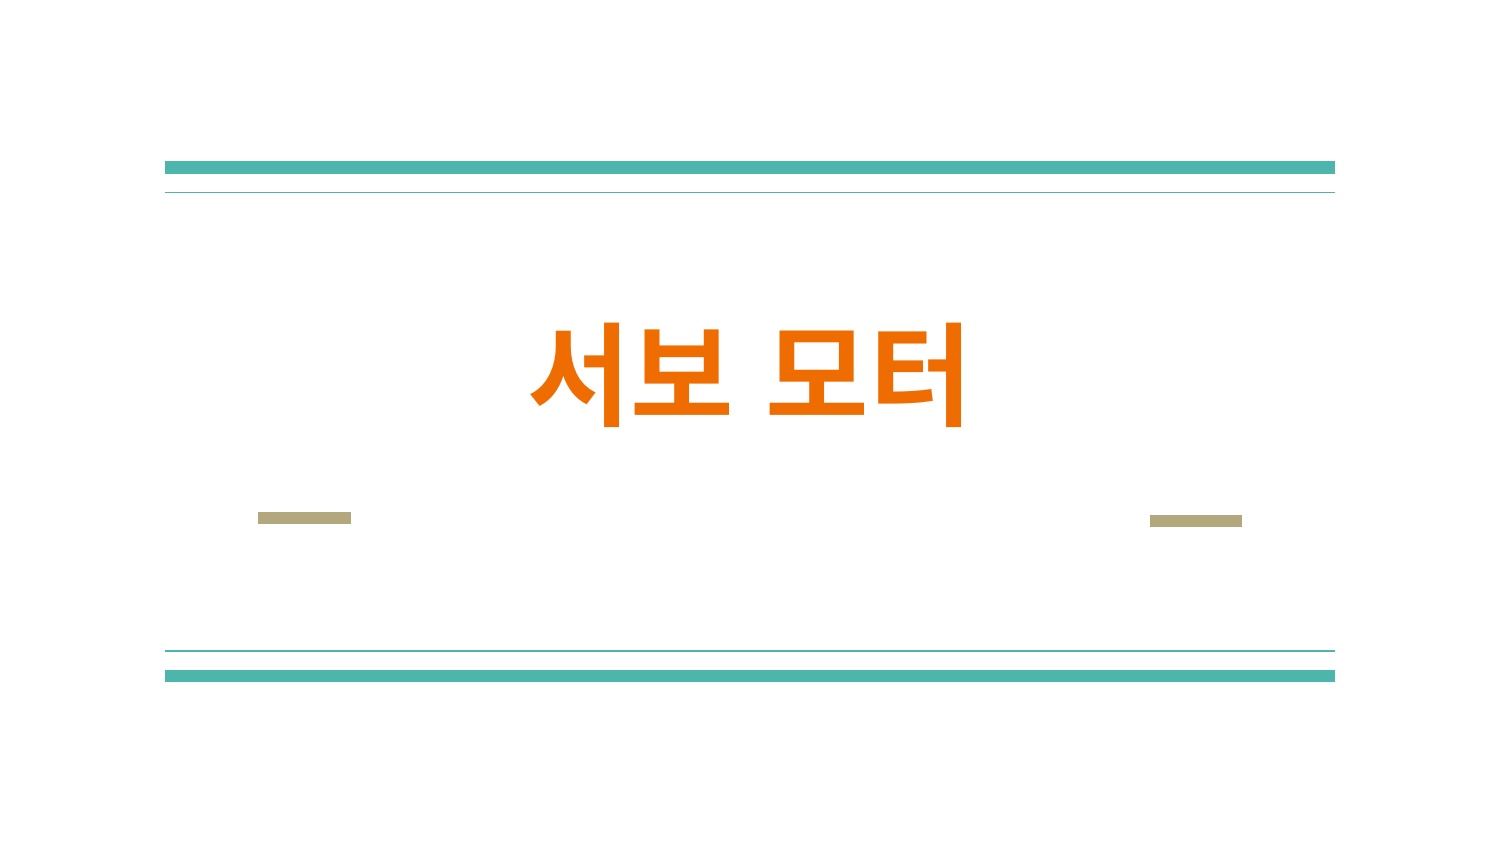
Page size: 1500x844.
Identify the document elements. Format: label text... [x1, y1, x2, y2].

title 서보 모터 [164, 287, 1336, 456]
